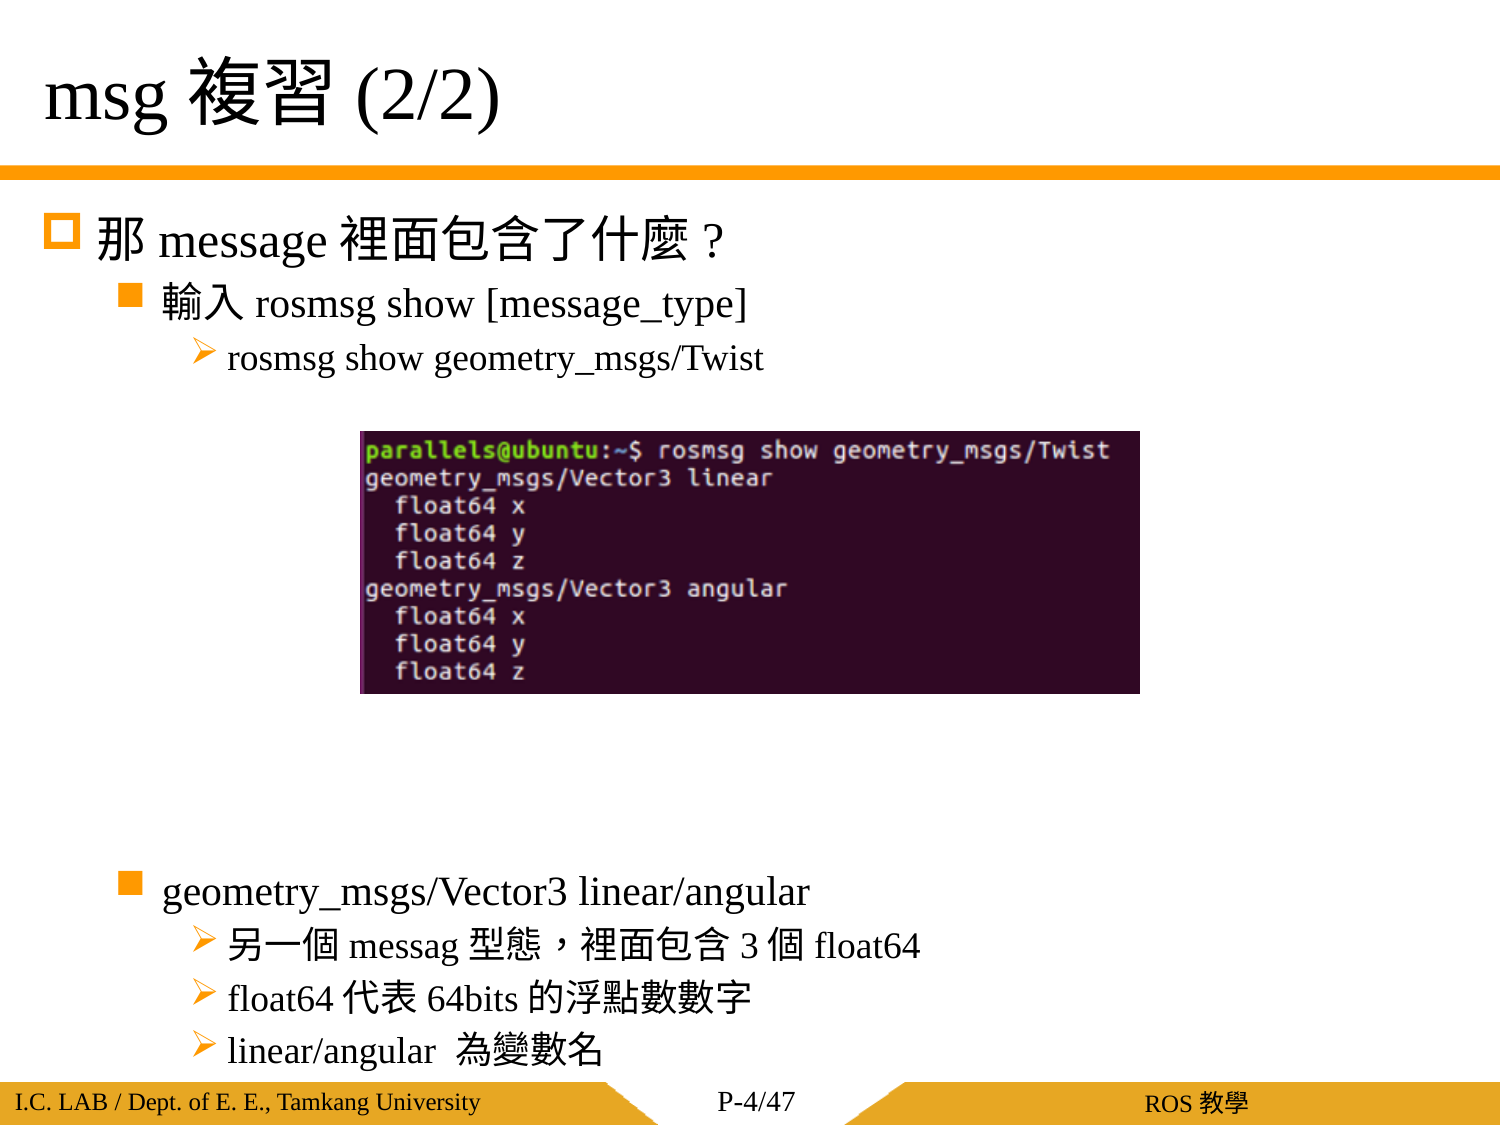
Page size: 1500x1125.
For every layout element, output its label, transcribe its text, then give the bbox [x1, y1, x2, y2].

picture [0, 1082, 658, 1125]
picture [359, 430, 1141, 694]
list 那message裡面包含了什麼? 輸入rosmsg show [message_type] rosmsg show geometry_msgs/Twist geometry_msgs/Vector3 linear/angular 另一個messag型態，裡面包含3個float64 float64代表64bits的浮點數數字 linear/angular 為變數名 [24, 200, 1463, 1074]
title msg複習(2/2) [29, 19, 1459, 161]
picture [842, 1082, 1500, 1125]
